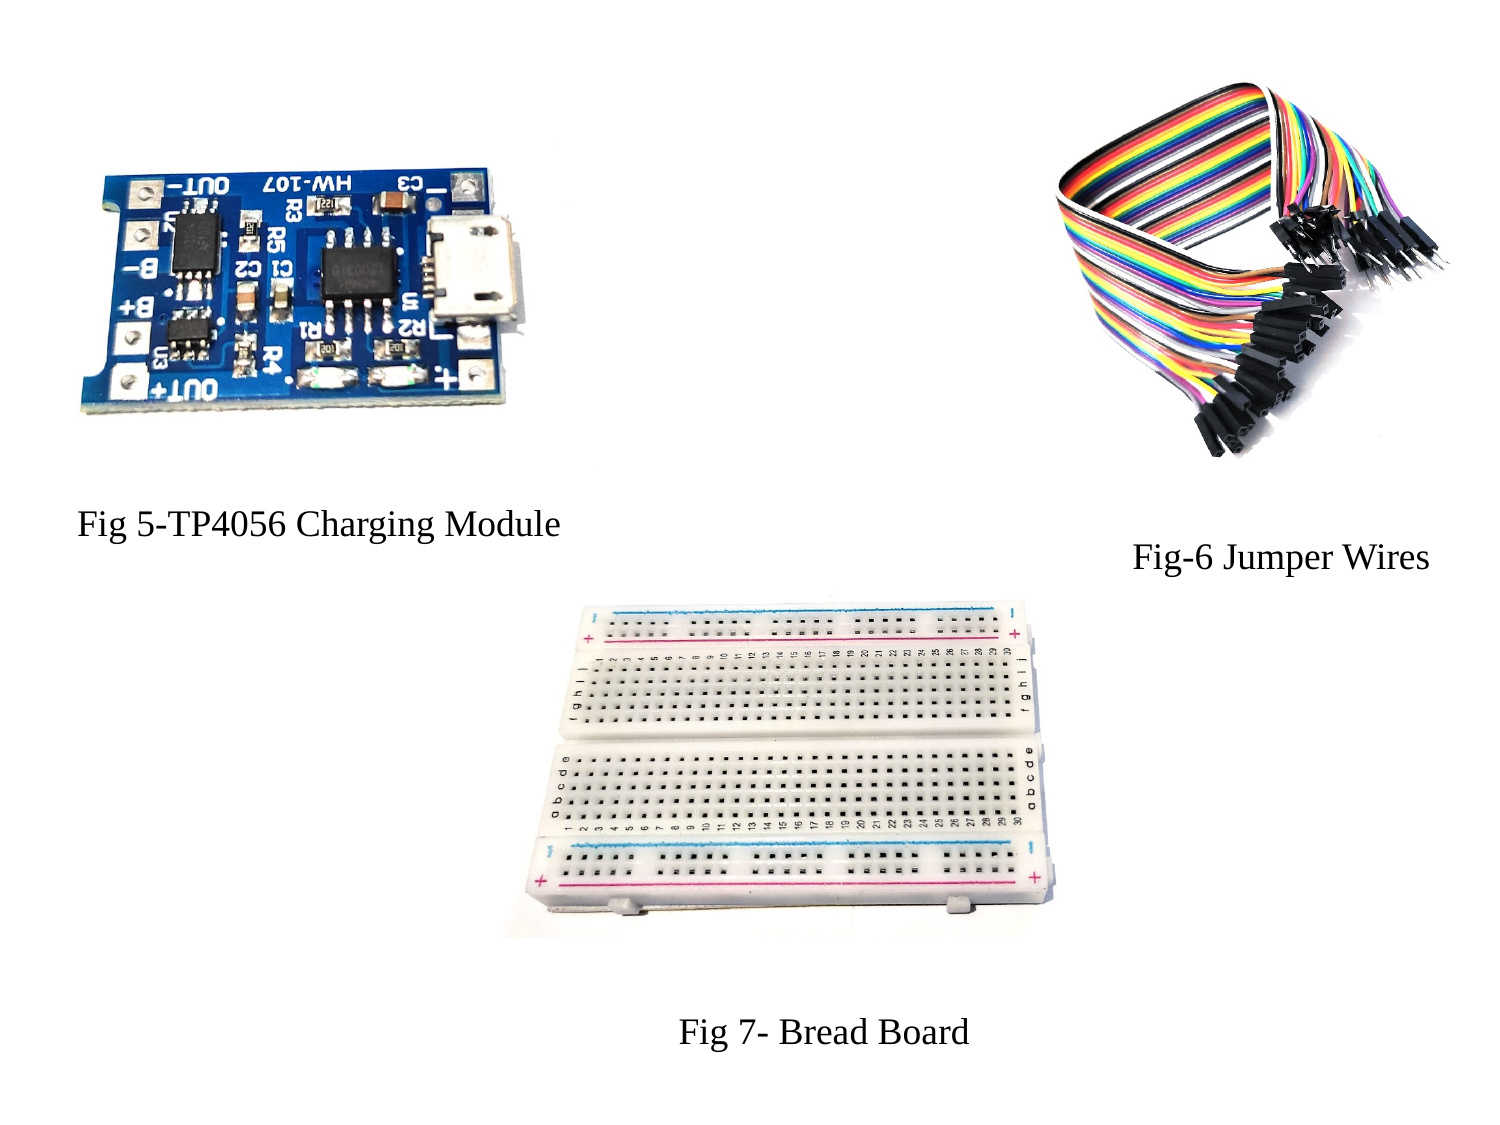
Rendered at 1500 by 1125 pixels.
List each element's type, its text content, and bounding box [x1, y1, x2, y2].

text_box Fig 5-TP4056 Charging Module [62, 491, 663, 552]
picture [0, 105, 601, 472]
picture [999, 74, 1477, 472]
text_box Fig-6 Jumper Wires [1117, 524, 1463, 585]
picture [499, 562, 1078, 939]
text_box Fig 7- Bread Board [663, 999, 985, 1060]
